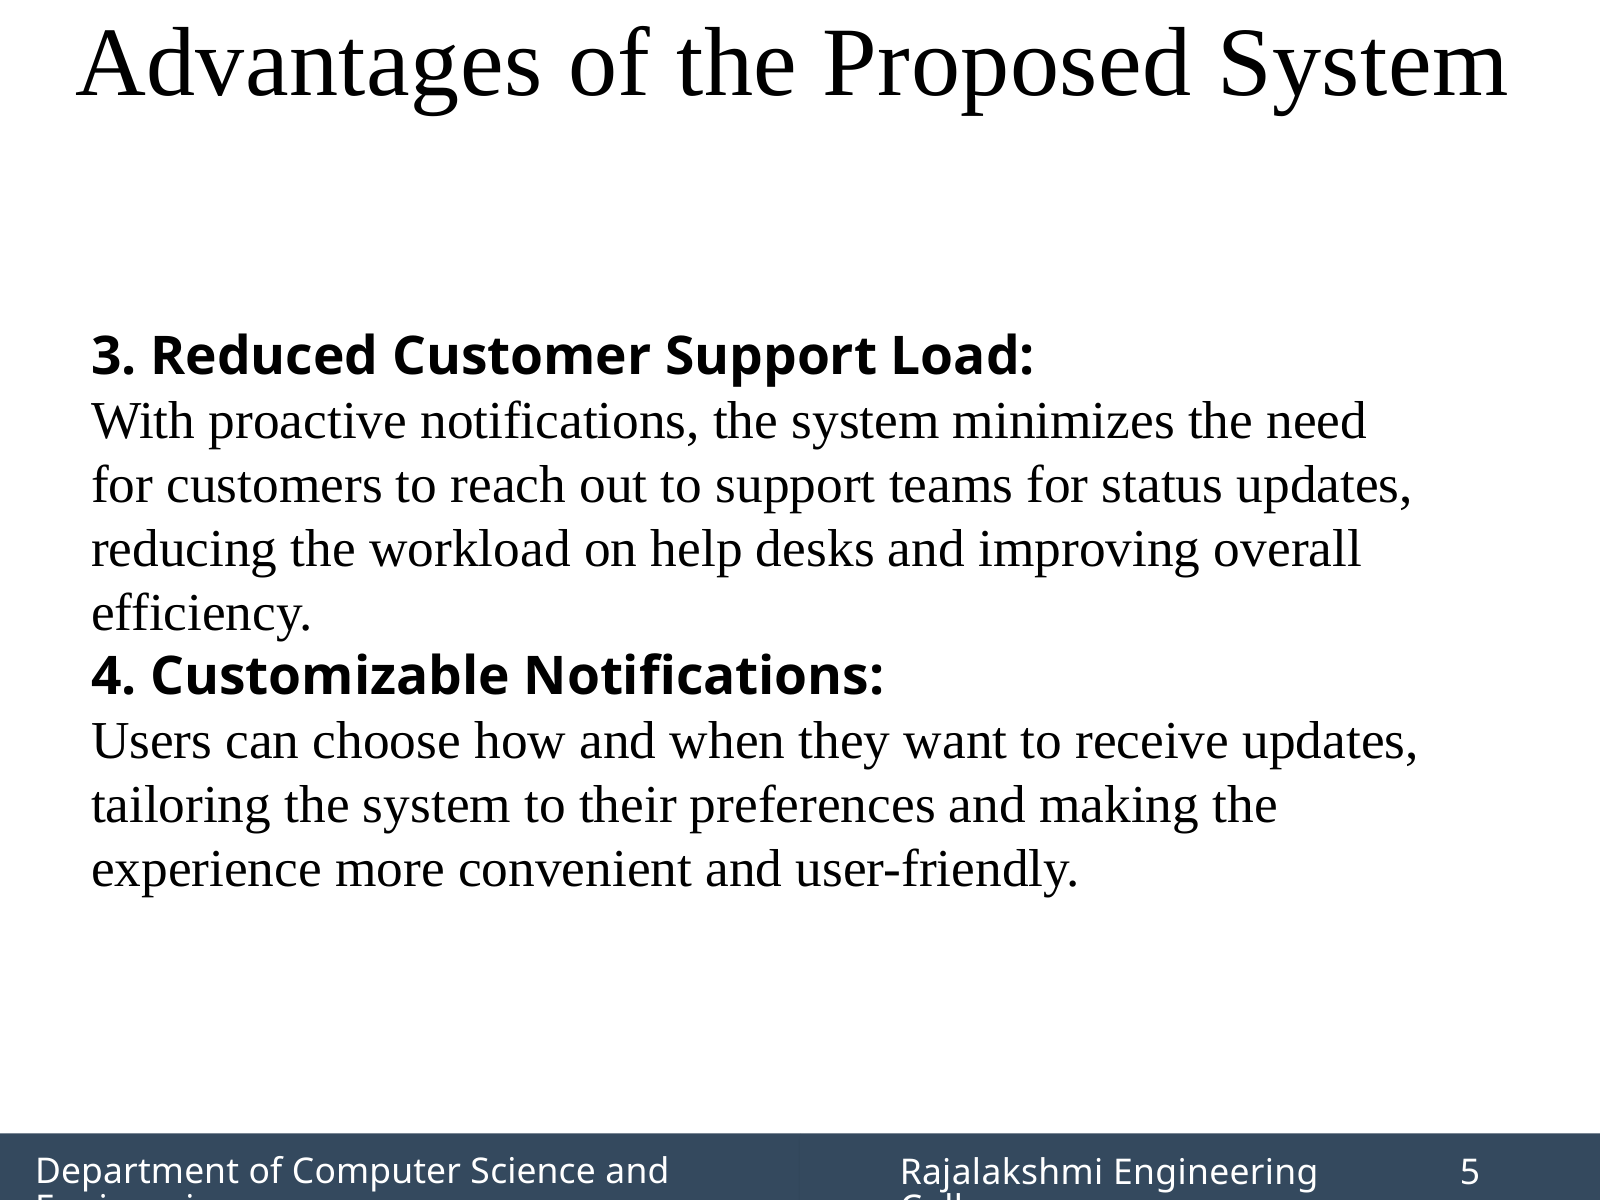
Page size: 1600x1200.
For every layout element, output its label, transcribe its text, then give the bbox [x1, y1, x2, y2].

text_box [799, 1133, 1600, 1200]
text_box Advantages of the Proposed System [75, 0, 1513, 233]
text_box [0, 1133, 797, 1200]
text_box 3. Reduced Customer Support Load: With proactive notifications, the system minimizes the need for customers to reach out to support teams for status updates, reducing the workload on help desks and improving overall efficiency. 4. Customizable Notifications: Users can choose how and when they want to receive updates, tailoring the system to their preferences and making the experience more convenient and user-friendly. [91, 321, 1438, 961]
